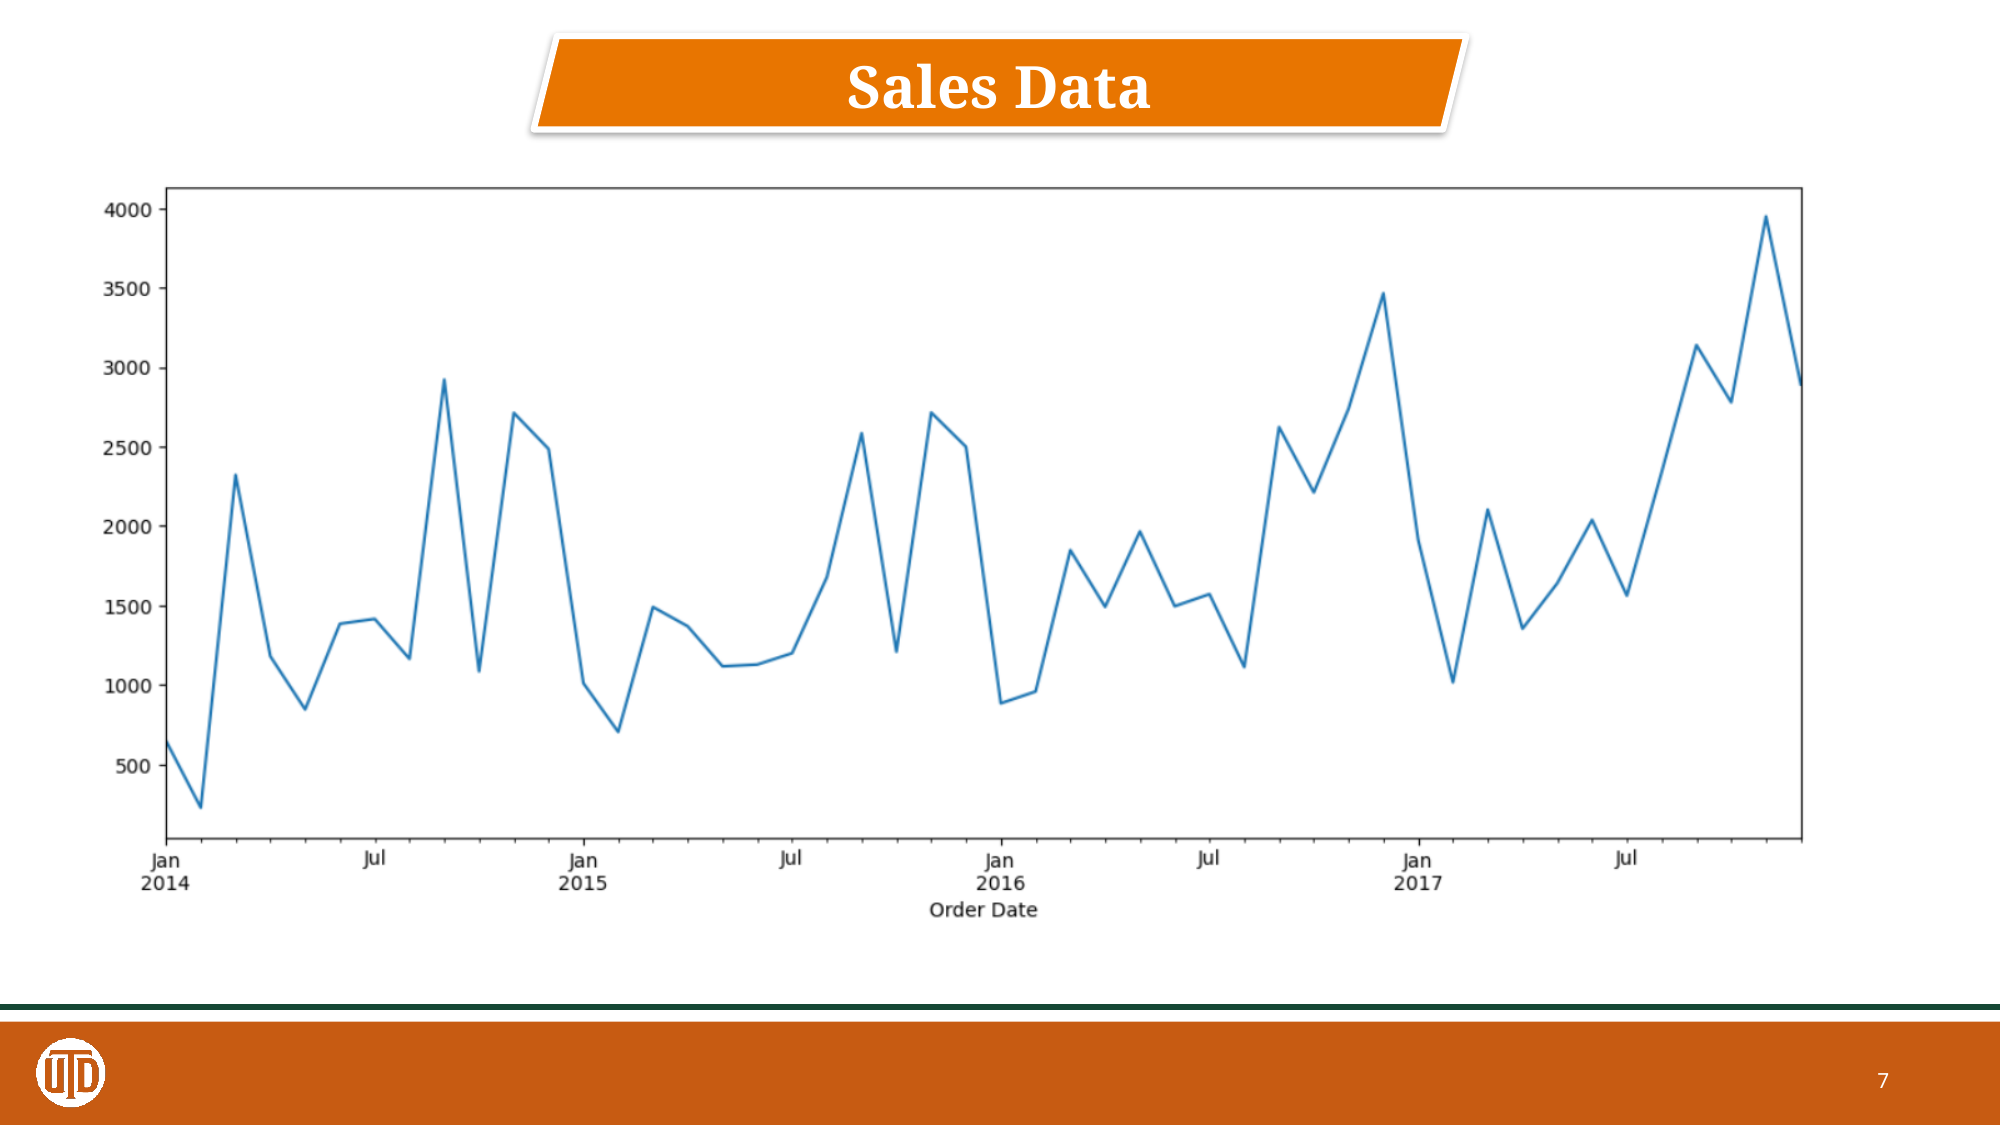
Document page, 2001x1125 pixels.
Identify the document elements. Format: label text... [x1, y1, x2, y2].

text_box Sales Data [425, 53, 1575, 145]
picture [31, 1033, 110, 1112]
text_box [549, 32, 1470, 53]
slide_number 7 [1862, 1059, 1921, 1092]
picture [95, 170, 1905, 954]
